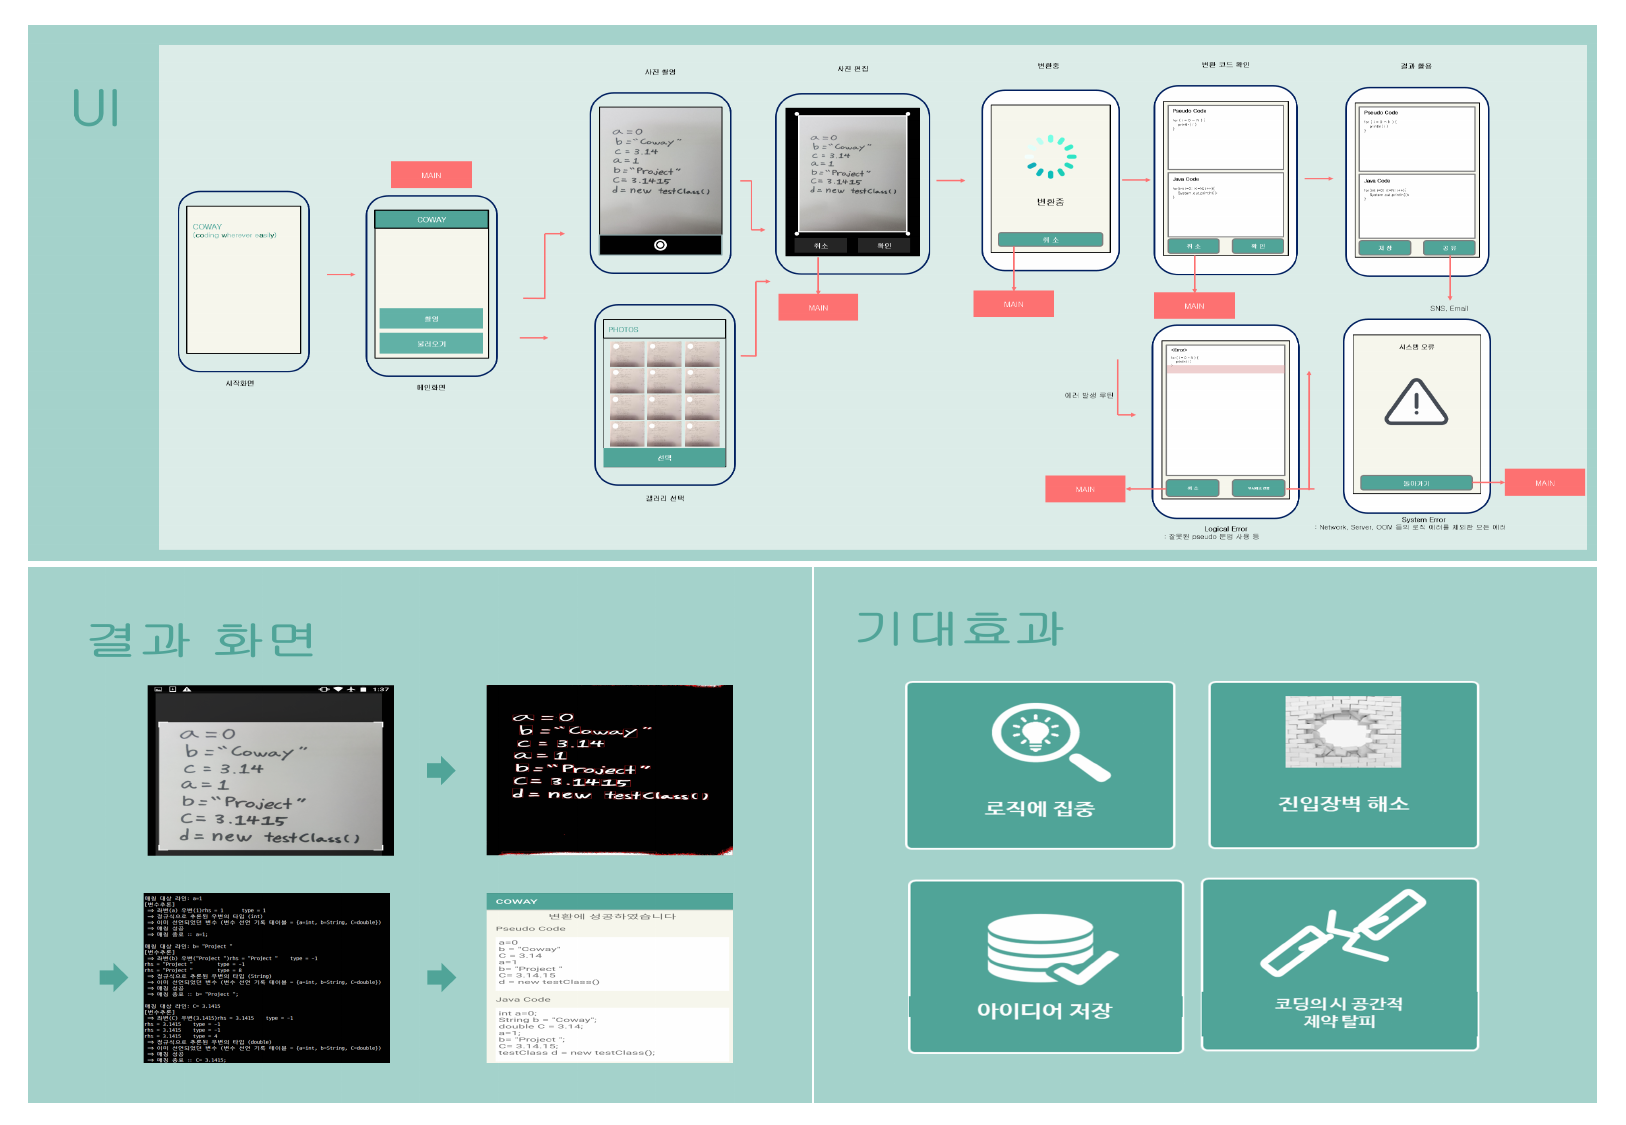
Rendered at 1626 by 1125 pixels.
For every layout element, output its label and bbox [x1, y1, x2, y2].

table_cell [814, 567, 1597, 1103]
table_header [28, 25, 1597, 561]
table_cell [28, 567, 812, 1103]
